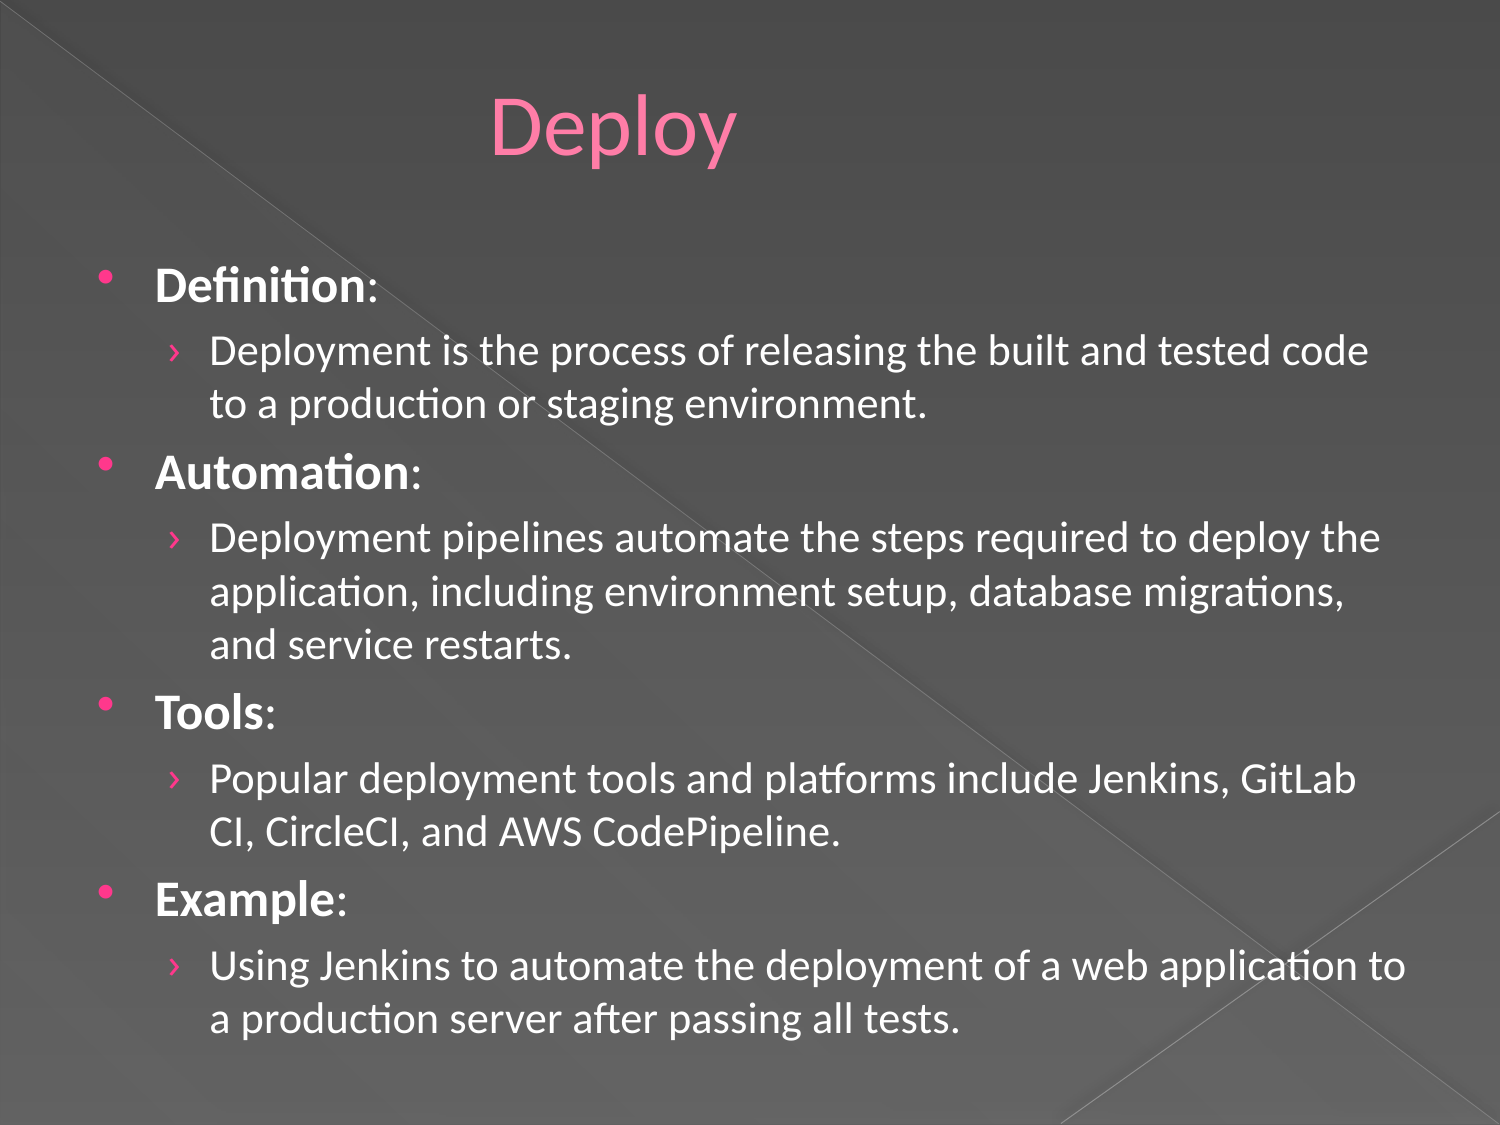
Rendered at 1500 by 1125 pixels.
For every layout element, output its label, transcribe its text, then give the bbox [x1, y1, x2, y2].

title Deploy [395, 43, 1425, 197]
list Definition: Deployment is the process of releasing the built and tested code to a production or staging environment. Automation: Deployment pipelines automate the steps required to deploy the application, including environment setup, database migrations, and service restarts. Tools: Popular deployment tools and platforms include Jenkins, GitLab CI, CircleCI, and AWS CodePipeline. Example: Using Jenkins to automate the deployment of a web application to a production server after passing all tests. [75, 243, 1425, 1059]
